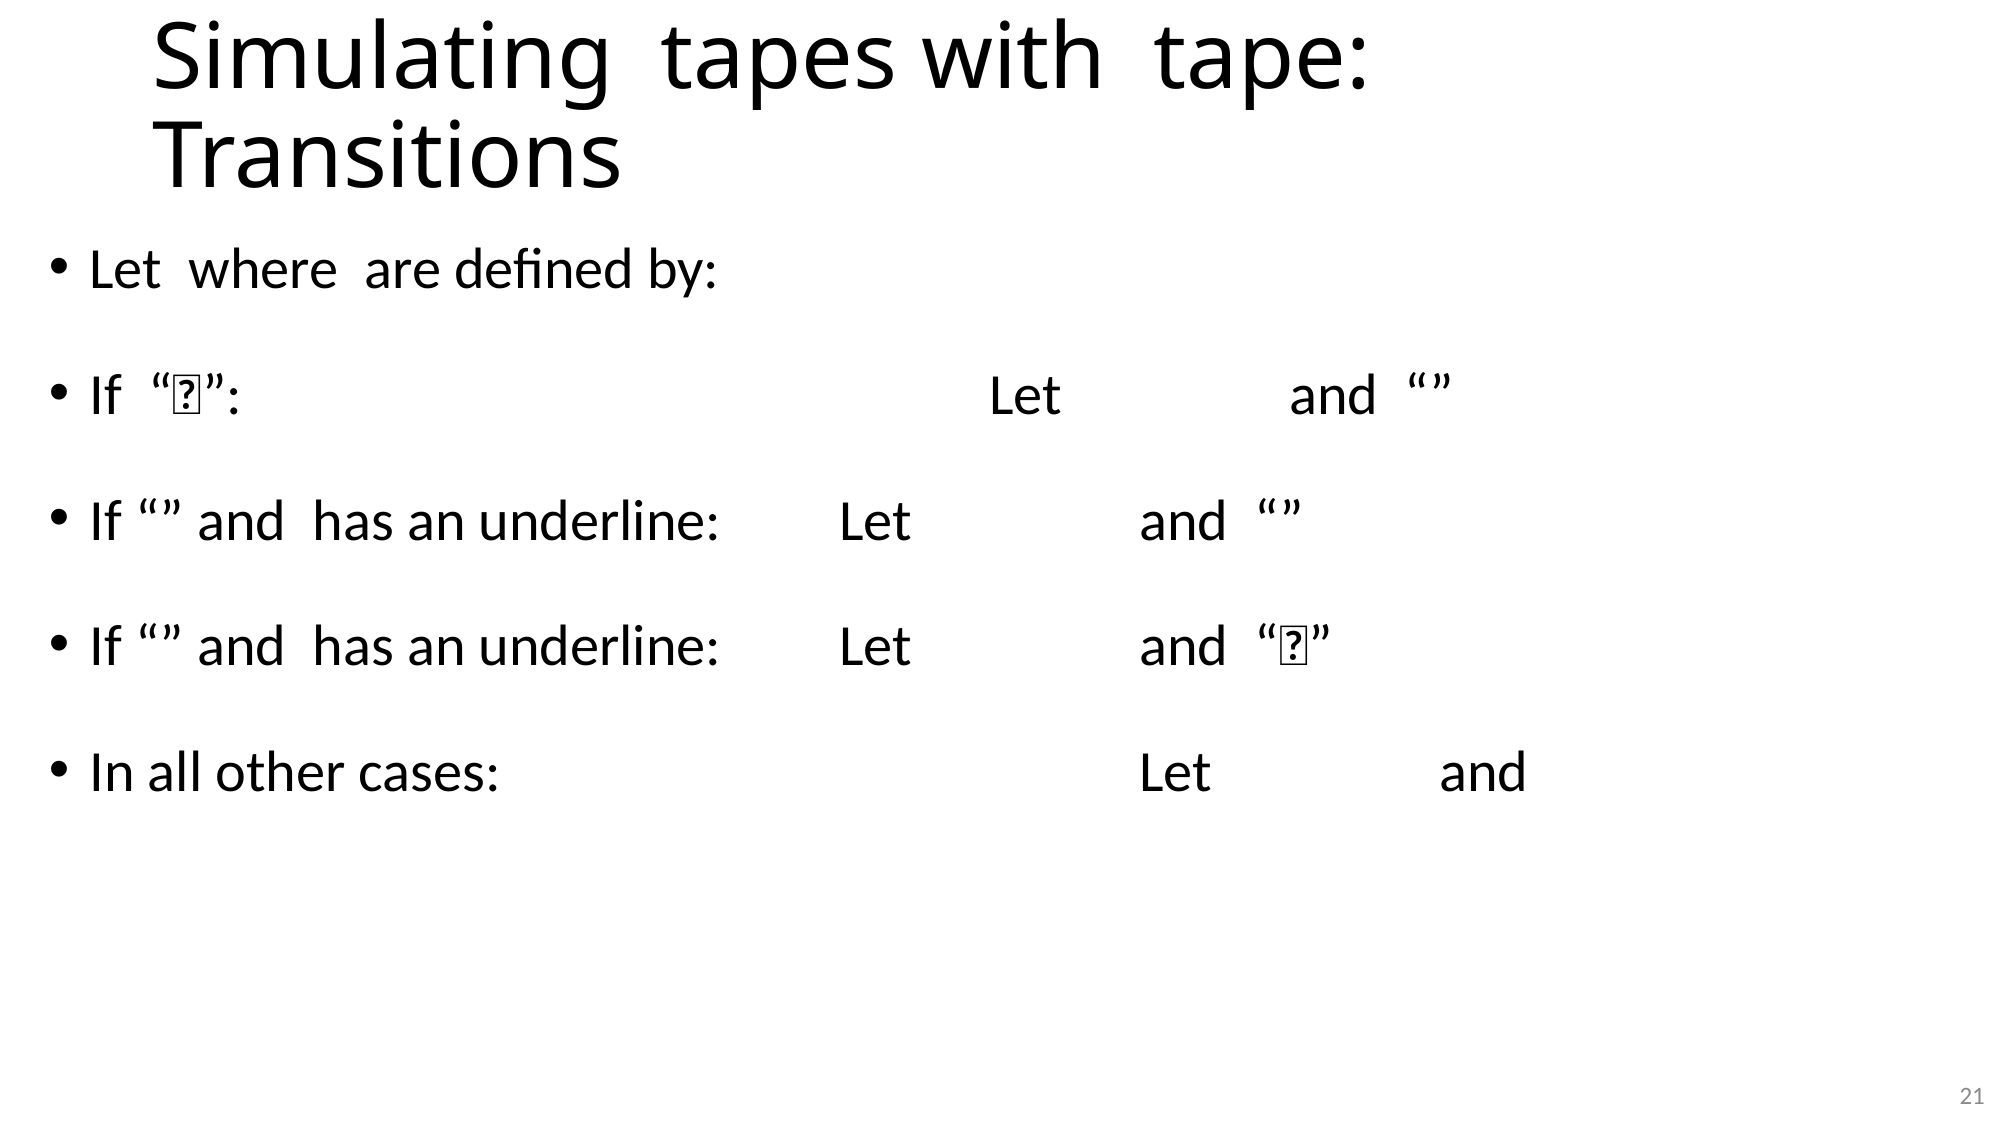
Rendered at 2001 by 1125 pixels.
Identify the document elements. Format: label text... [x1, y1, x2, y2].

slide_number 21 [1550, 1064, 2000, 1125]
